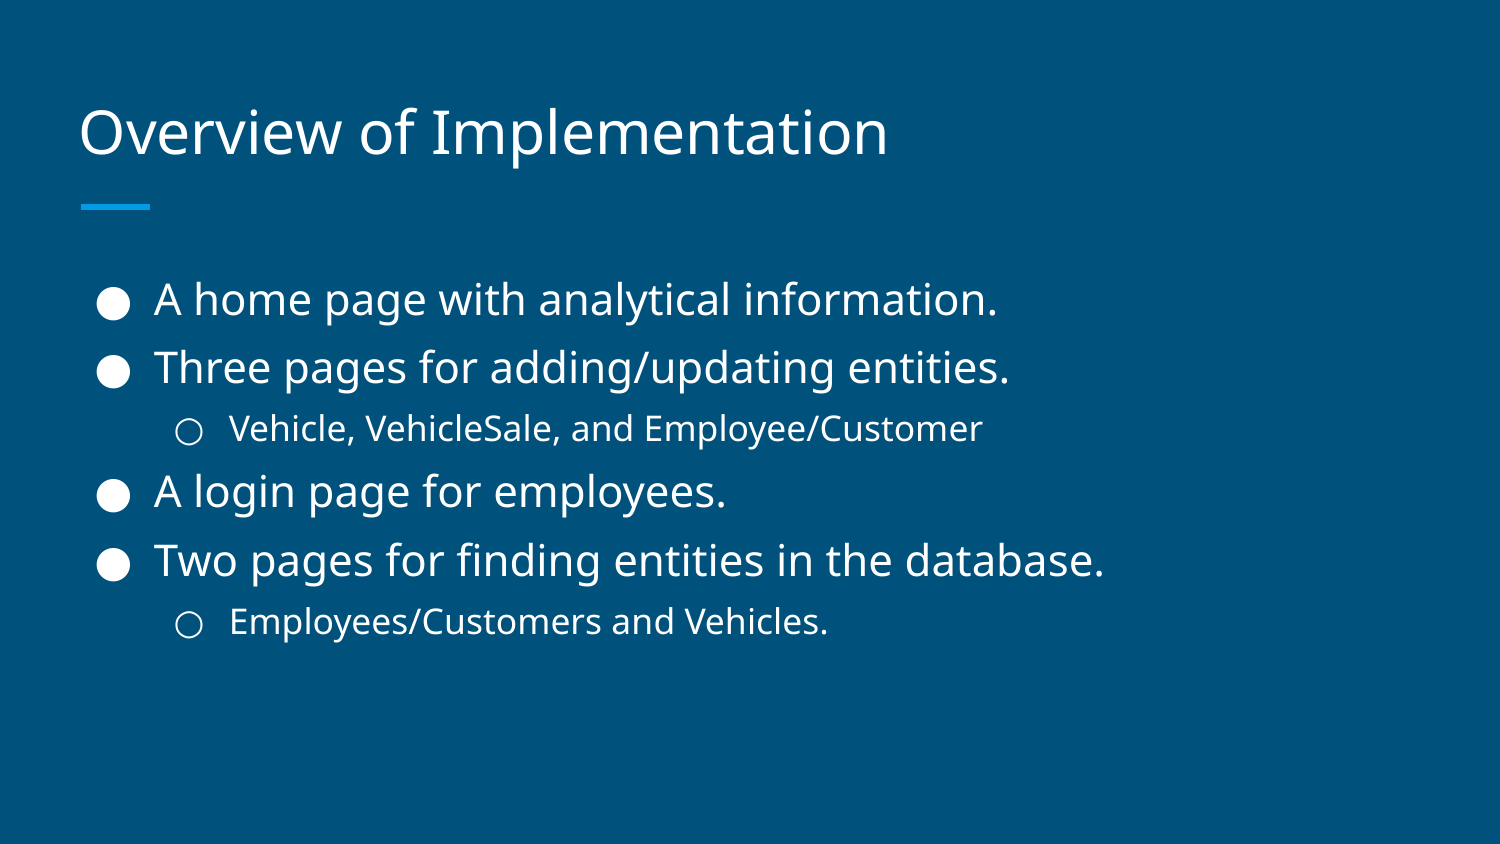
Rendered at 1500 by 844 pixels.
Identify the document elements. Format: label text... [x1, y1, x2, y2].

title Overview of Implementation [63, 75, 1437, 188]
list A home page with analytical information. Three pages for adding/updating entities. Vehicle, VehicleSale, and Employee/Customer A login page for employees. Two pages for finding entities in the database. Employees/Customers and Vehicles. [63, 244, 1437, 750]
